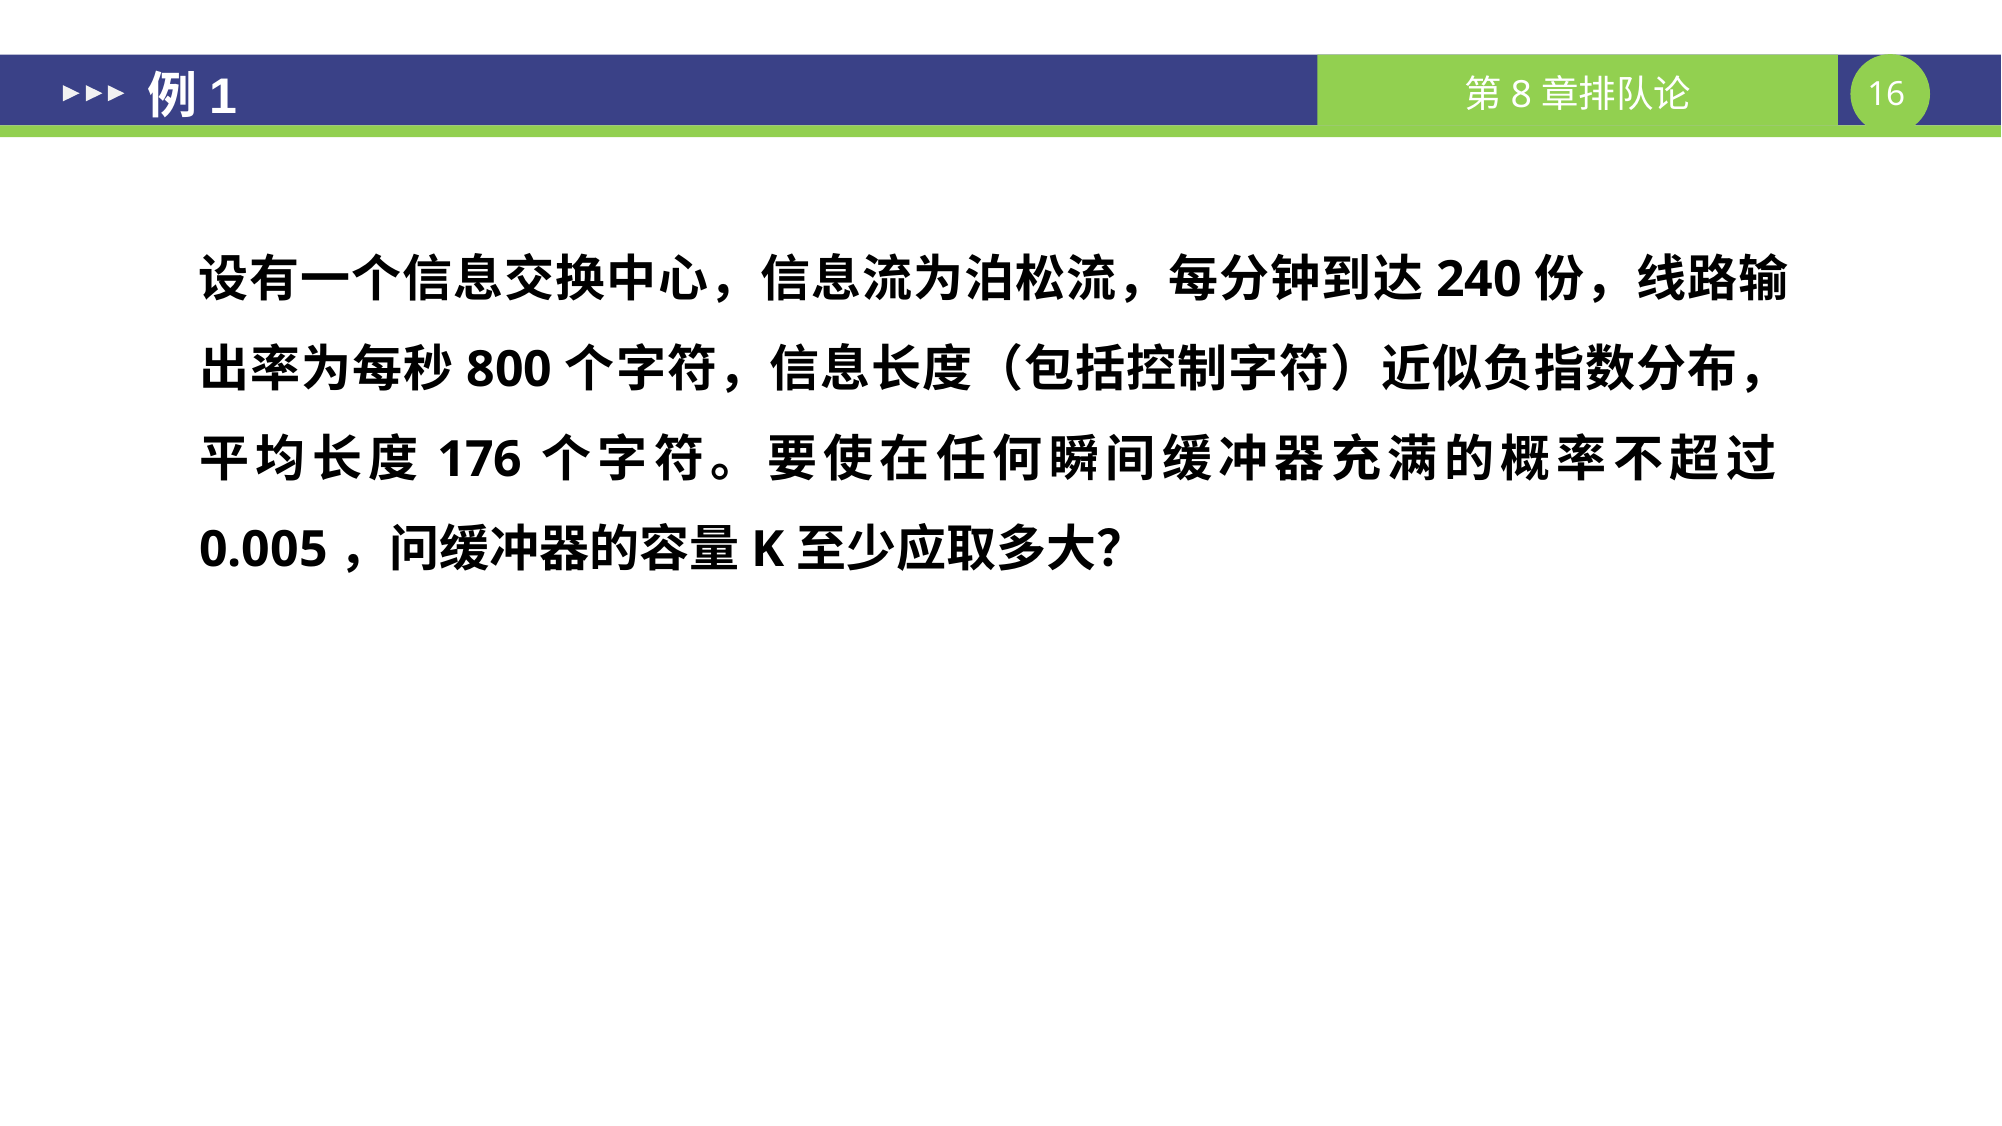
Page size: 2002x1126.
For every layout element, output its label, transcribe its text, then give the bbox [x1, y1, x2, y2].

list 设有一个信息交换中心，信息流为泊松流，每分钟到达240份，线路输出率为每秒800个字符，信息长度（包括控制字符）近似负指数分布，平均长度176个字符。要使在任何瞬间缓冲器充满的概率不超过0.005，问缓冲器的容量K至少应取多大？ [104, 206, 1809, 919]
title 例1 [127, 57, 1003, 129]
